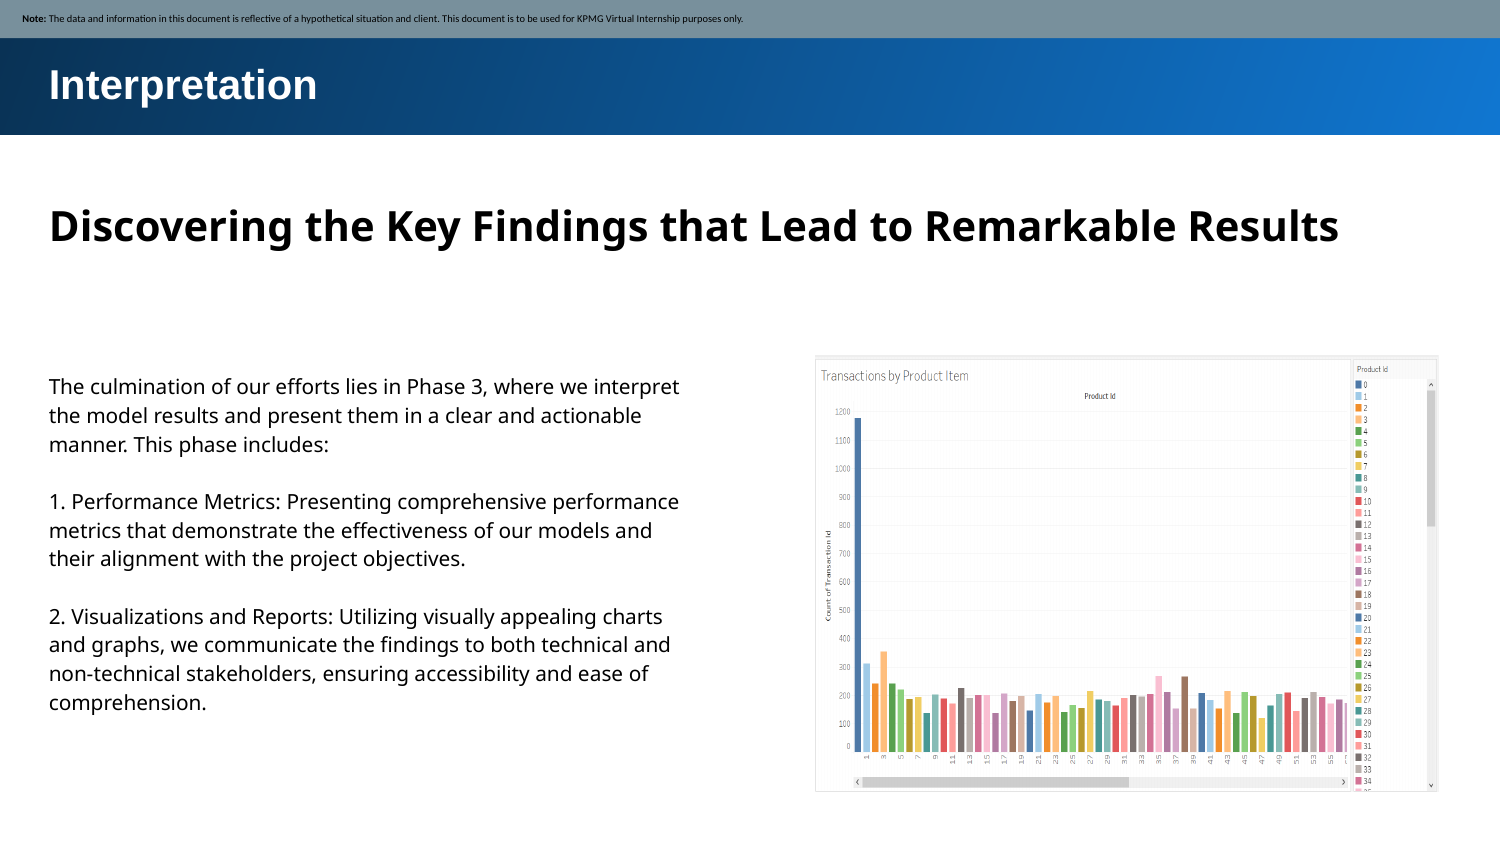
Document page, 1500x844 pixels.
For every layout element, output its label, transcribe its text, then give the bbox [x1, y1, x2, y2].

text_box Discovering the Key Findings that Lead to Remarkable Results [33, 177, 1439, 266]
text_box Interpretation [33, 43, 1439, 124]
text_box The culmination of our efforts lies in Phase 3, where we interpret the model results and present them in a clear and actionable manner. This phase includes: 1. Performance Metrics: Presenting comprehensive performance metrics that demonstrate the effectiveness of our models and their alignment with the project objectives. 2. Visualizations and Reports: Utilizing visually appealing charts and graphs, we communicate the findings to both technical and non-technical stakeholders, ensuring accessibility and ease of comprehension. [33, 355, 712, 730]
picture [814, 356, 1439, 792]
text_box [0, 39, 1500, 135]
text_box Note: The data and information in this document is reflective of a hypothetical situation and client. This document is to be used for KPMG Virtual Internship purposes only. [0, 0, 1500, 39]
